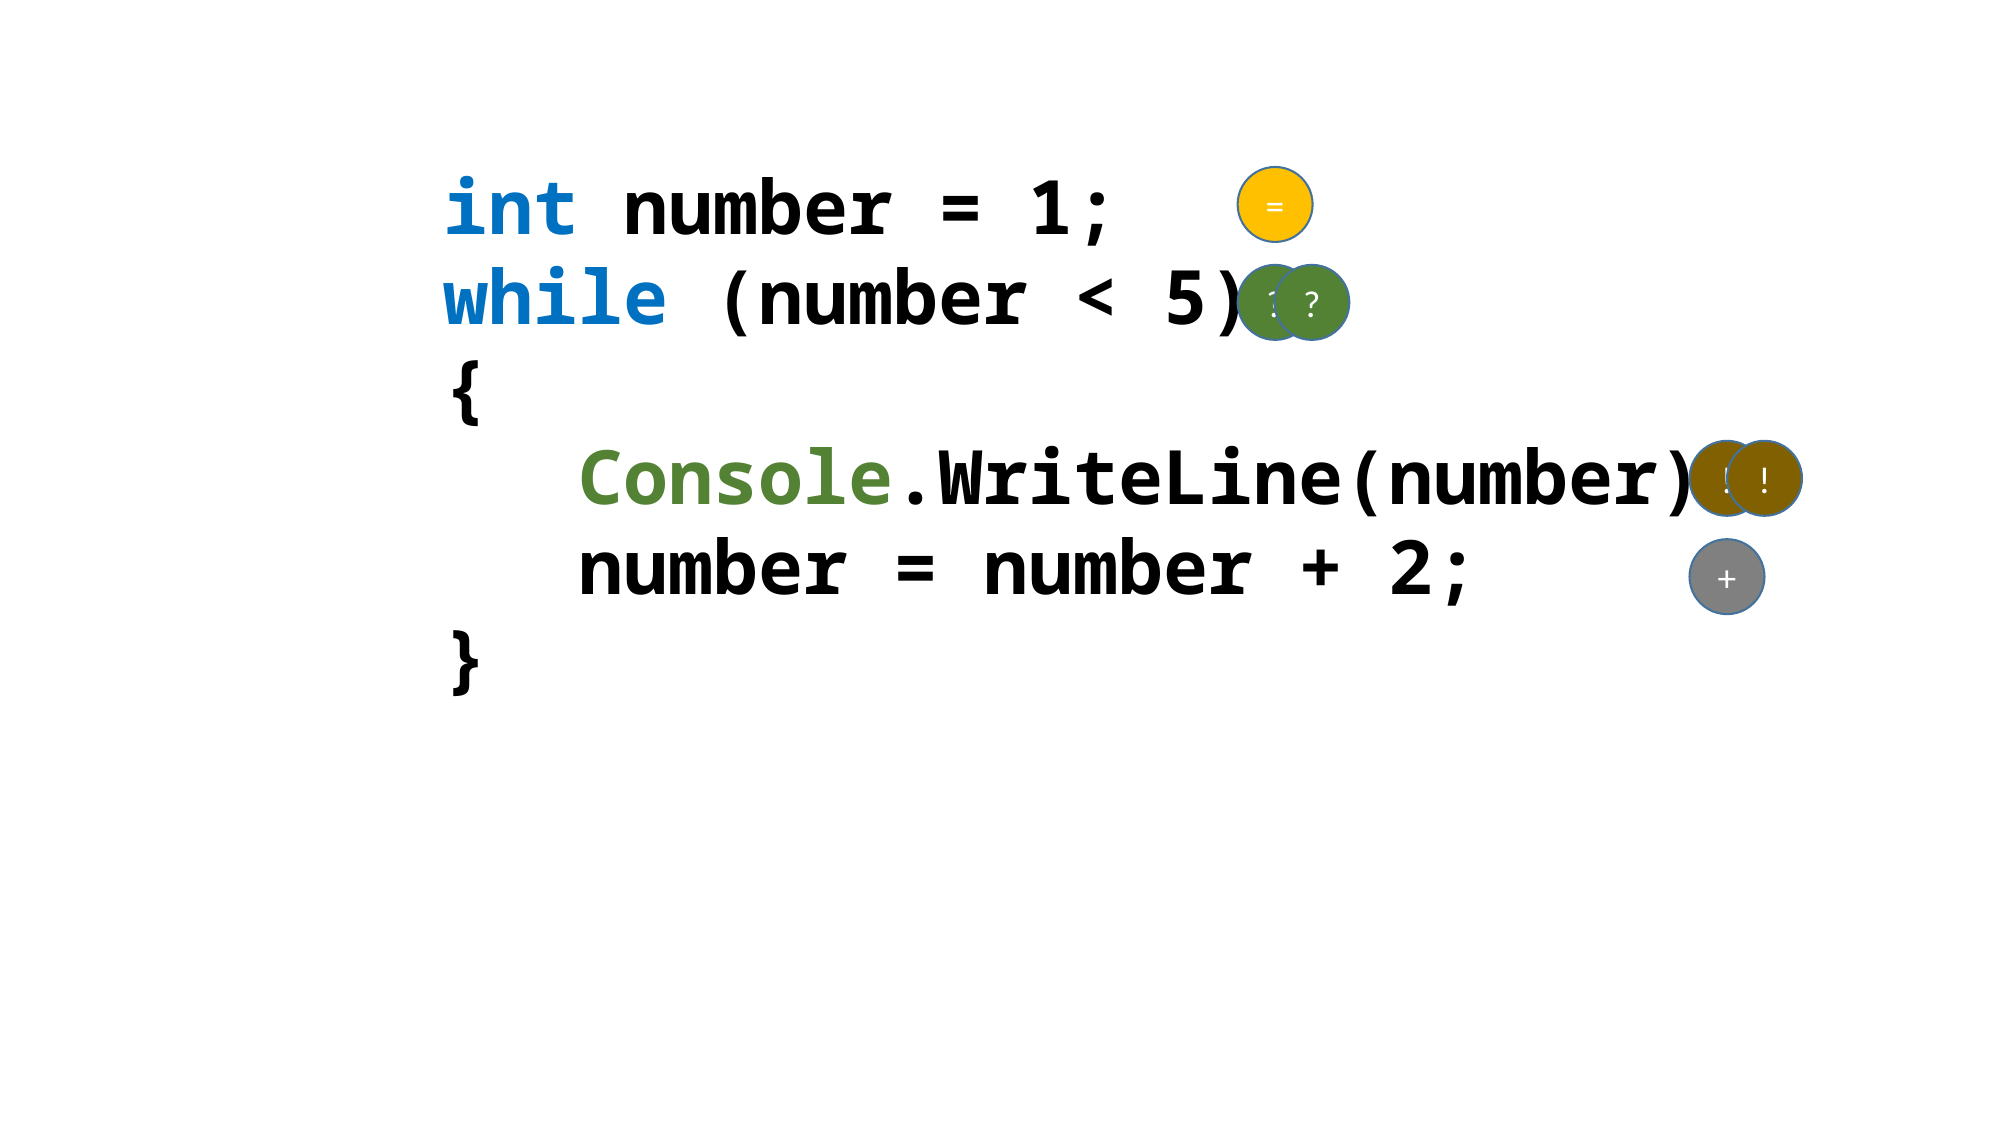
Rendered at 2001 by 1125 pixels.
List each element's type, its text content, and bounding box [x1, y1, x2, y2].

text_box int number = 1; while (number < 5) { Console.WriteLine(number); number = number + 2; } [429, 152, 1898, 707]
text_box ? [1236, 263, 1293, 341]
text_box ? [1273, 263, 1351, 341]
text_box = [1236, 165, 1314, 243]
text_box + [1688, 538, 1766, 616]
text_box ! [1725, 439, 1804, 517]
text_box ! [1688, 439, 1745, 517]
